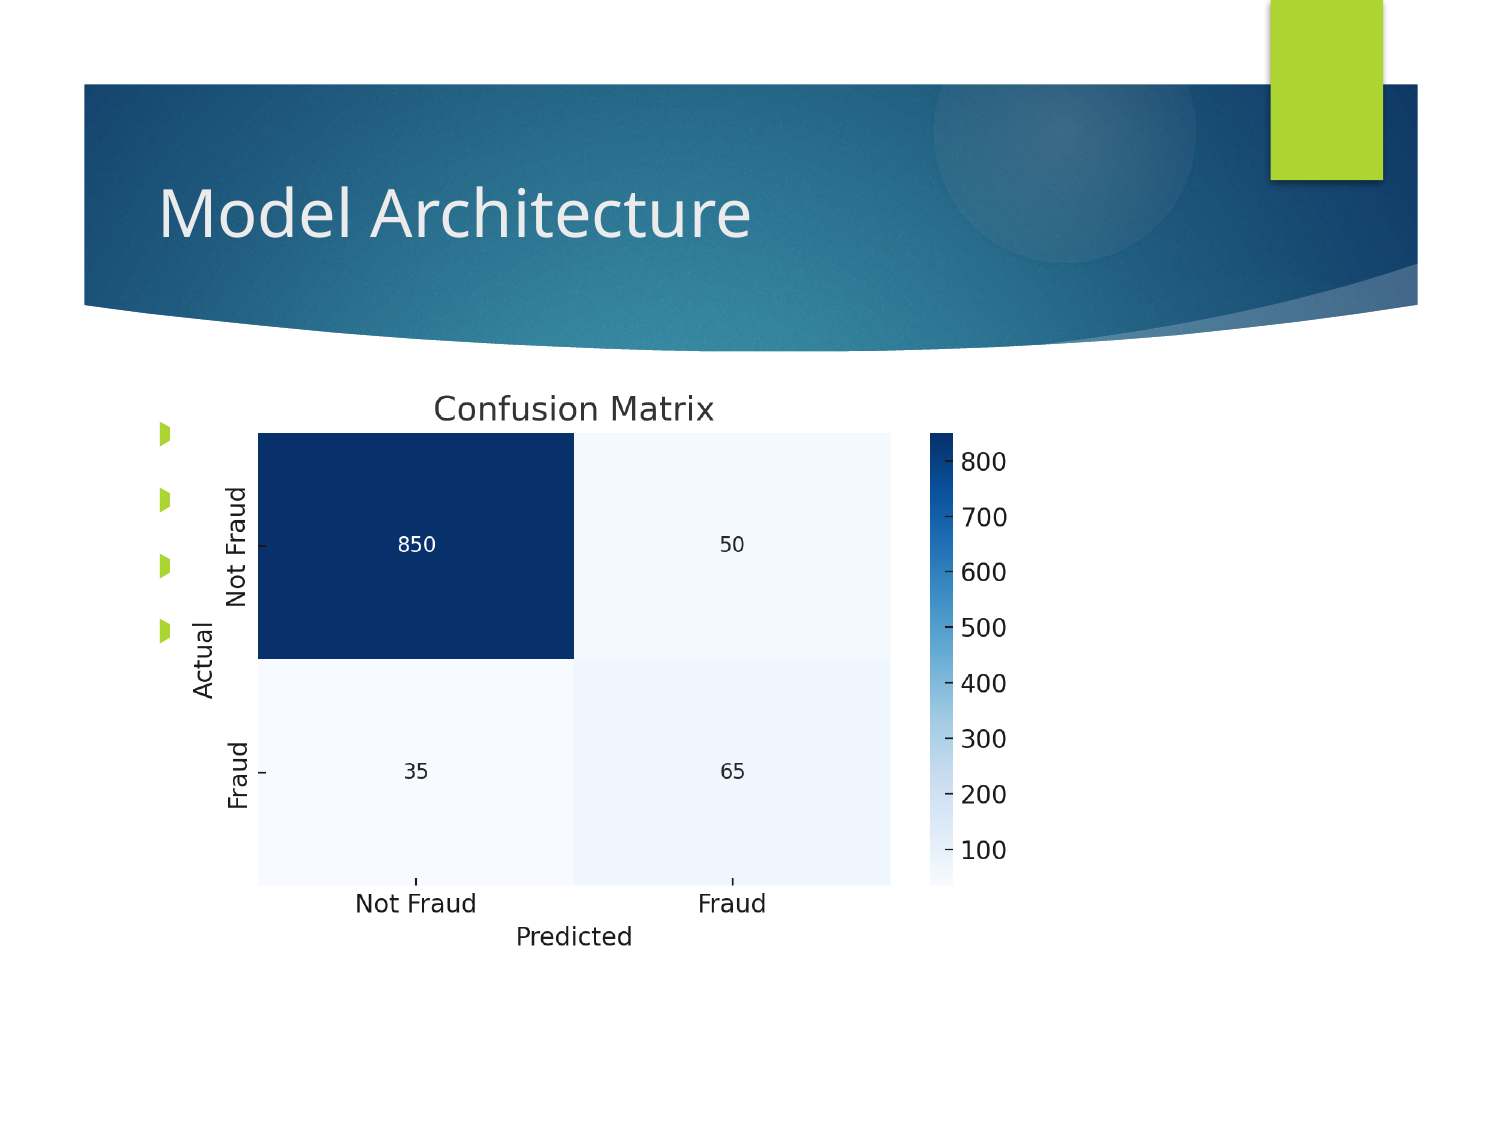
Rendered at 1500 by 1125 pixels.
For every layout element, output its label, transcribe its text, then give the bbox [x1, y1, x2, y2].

picture [170, 372, 1072, 974]
title Model Architecture [142, 152, 1183, 269]
list - Input: Historical claim data - ML Algorithms: Supervised classification - Output: Fraud likelihood score (0 to 1) - Decision: Flag or approve claim [142, 408, 1183, 988]
